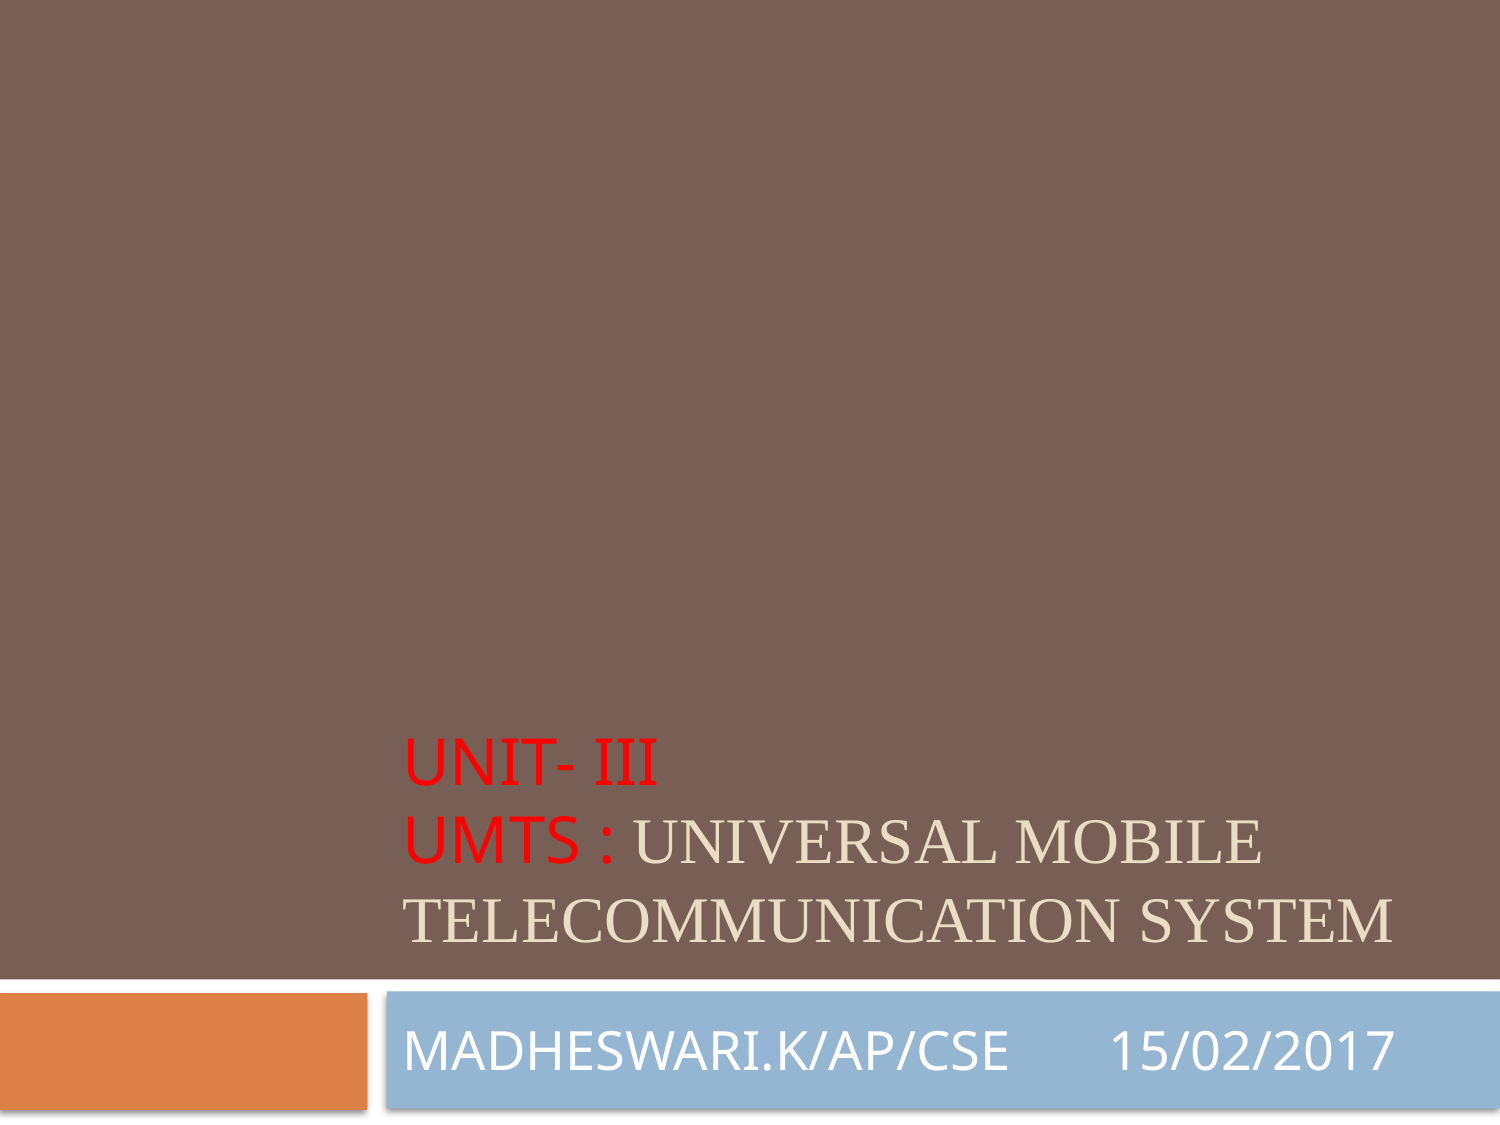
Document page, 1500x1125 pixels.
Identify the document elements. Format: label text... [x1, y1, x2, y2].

subtitle MADHESWARI.K/AP/CSE 15/02/2017 [387, 992, 1488, 1105]
title UNIT- III UMTS : Universal Mobile Telecommunication System [387, 662, 1450, 963]
